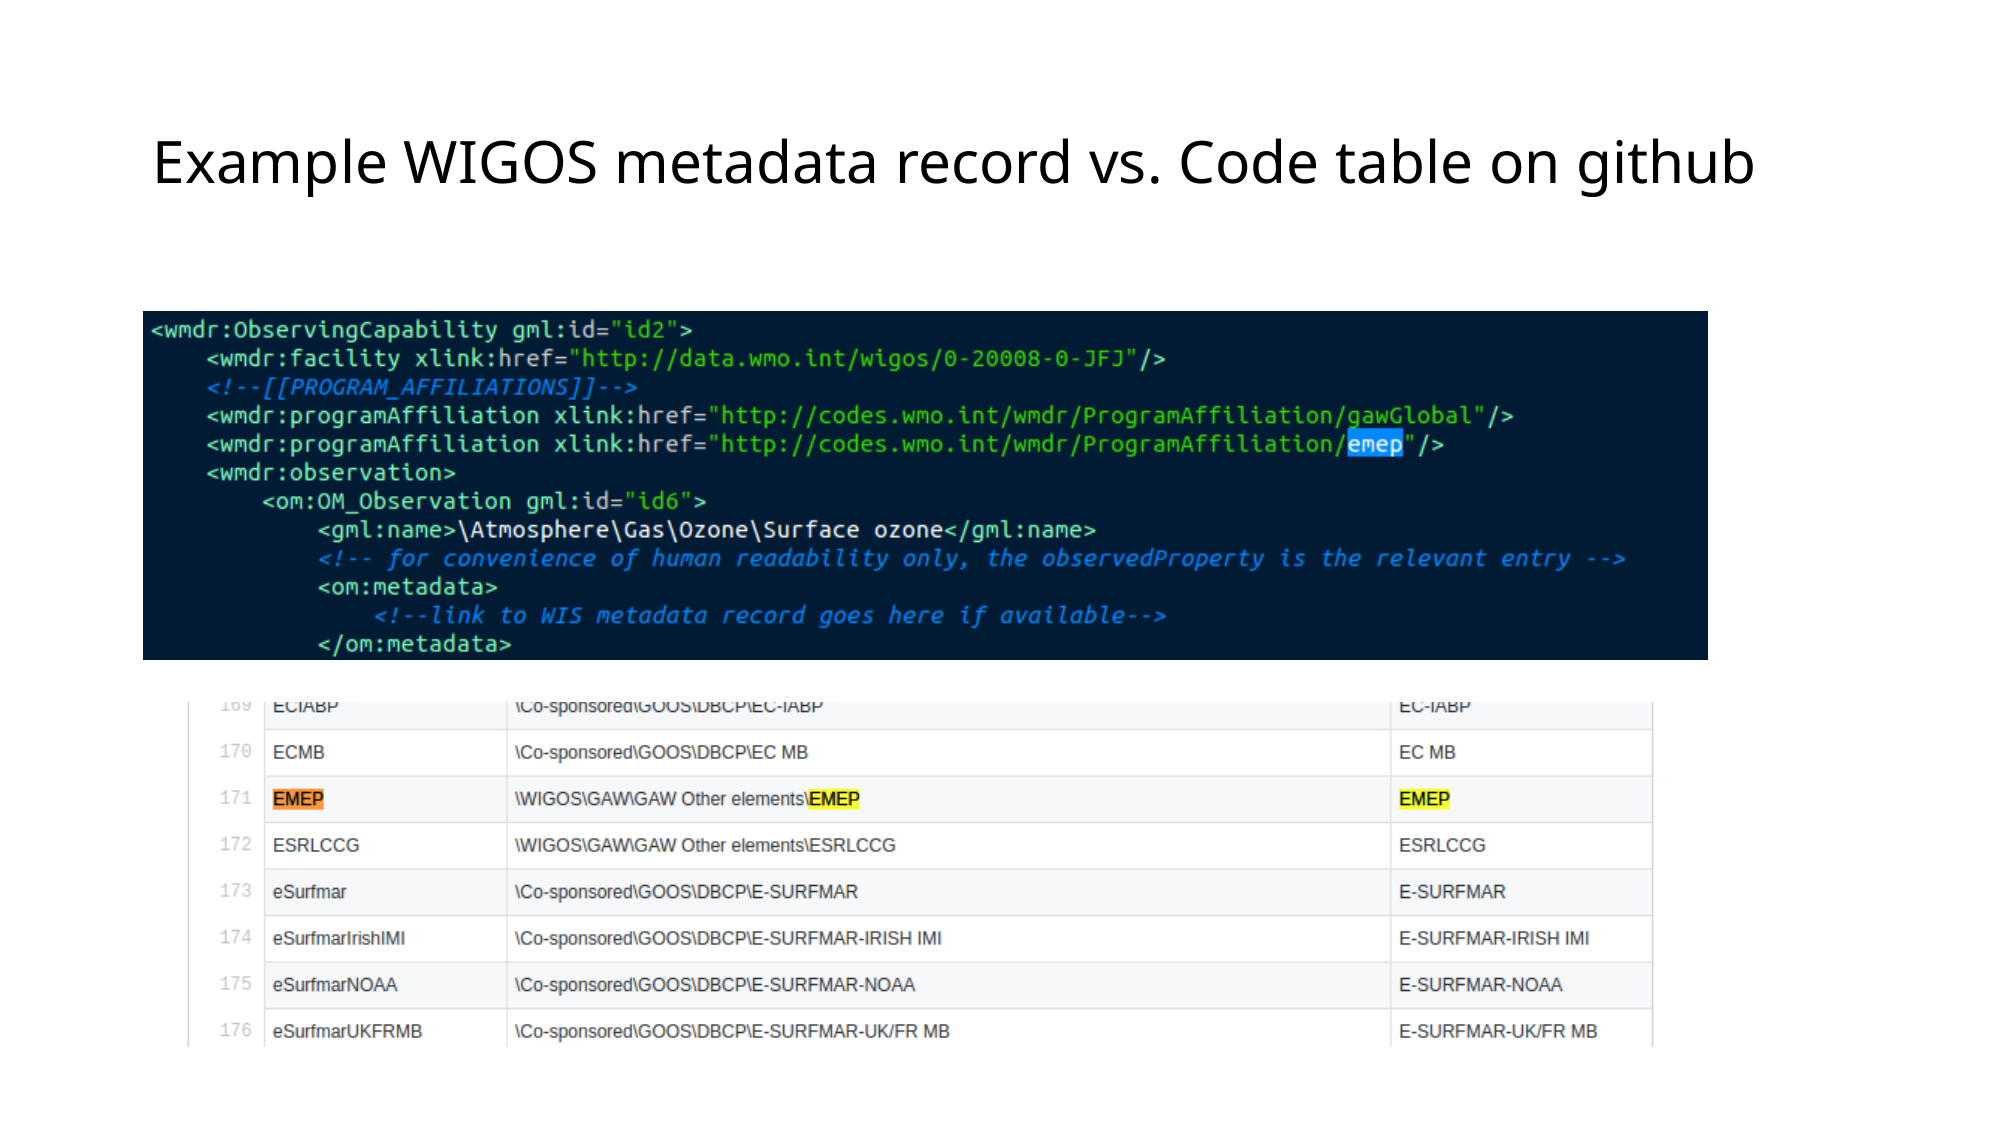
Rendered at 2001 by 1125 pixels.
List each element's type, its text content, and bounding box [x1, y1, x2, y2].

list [137, 702, 1863, 1047]
title Example WIGOS metadata record vs. Code table on github [137, 59, 1863, 278]
picture [143, 311, 1708, 660]
